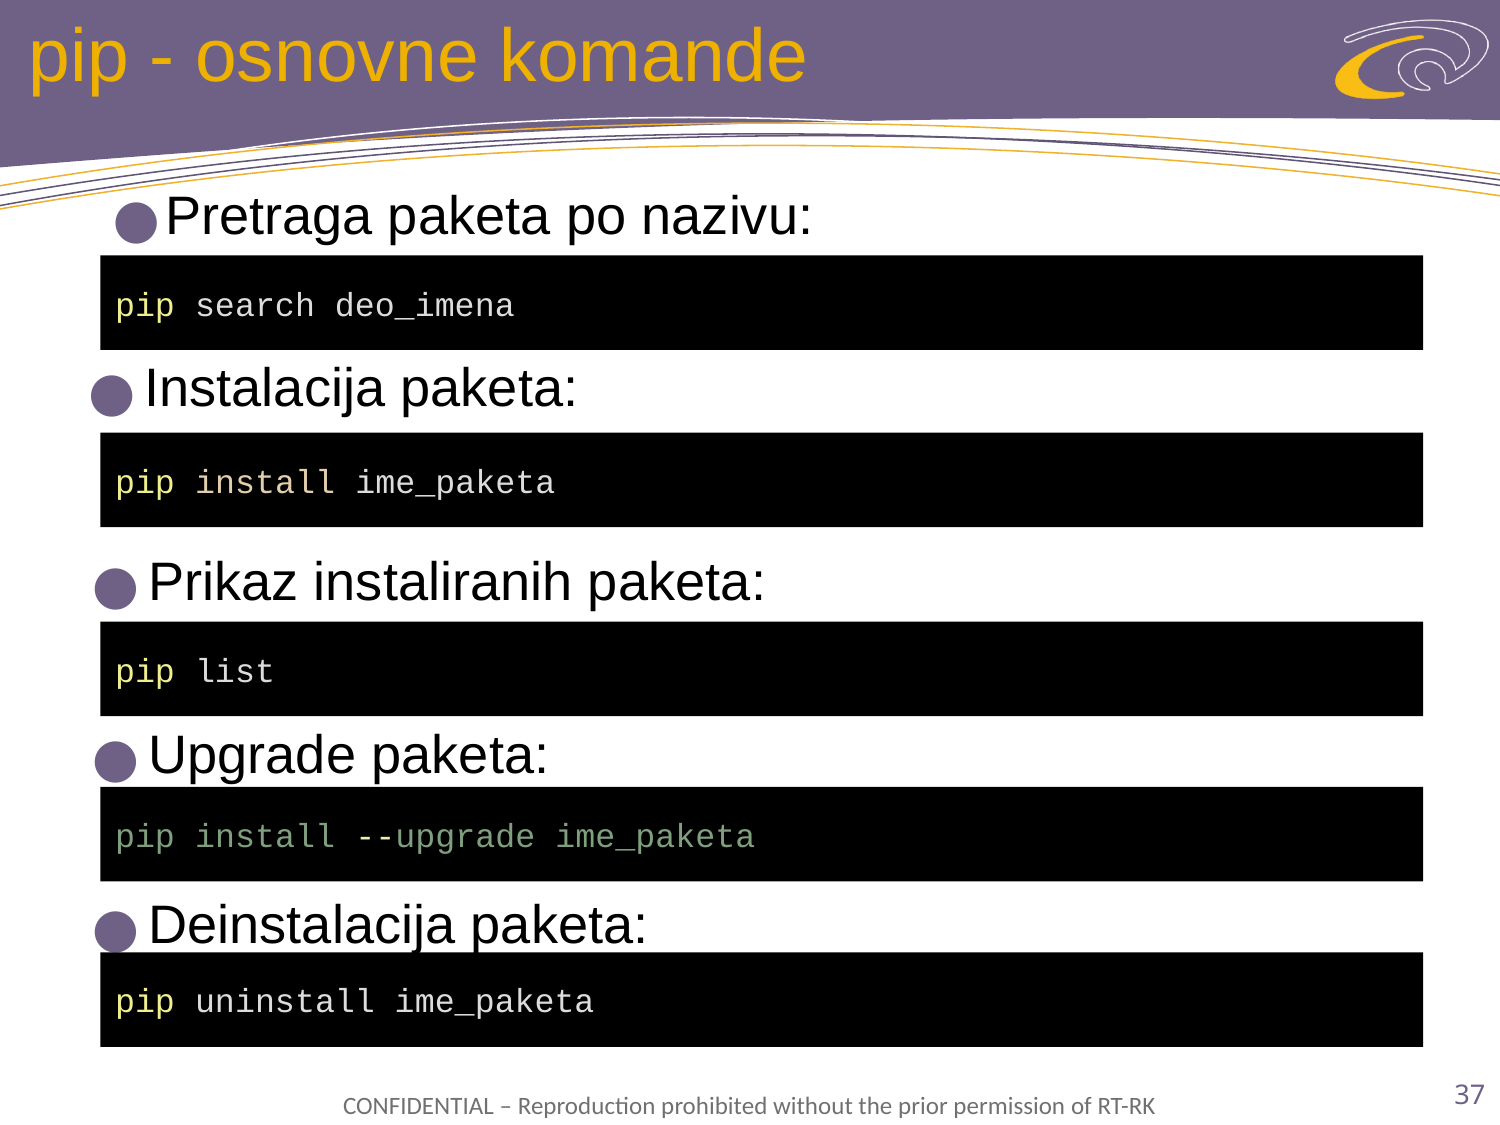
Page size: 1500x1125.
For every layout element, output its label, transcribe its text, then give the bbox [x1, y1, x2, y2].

text_box Instalacija paketa: [73, 345, 1424, 421]
list Pretraga paketa po nazivu: [75, 172, 1425, 249]
text_box pip install ime_paketa [100, 432, 1424, 528]
text_box Deinstalacija paketa: [76, 881, 1427, 957]
title pip - osnovne komande [13, 0, 1313, 119]
text_box Upgrade paketa: [76, 711, 1427, 787]
text_box pip list [100, 621, 1424, 717]
picture [1322, 0, 1500, 102]
text_box Prikaz instaliranih paketa: [76, 538, 1427, 615]
text_box pip search deo_imena [100, 255, 1424, 350]
text_box pip uninstall ime_paketa [100, 952, 1424, 1047]
text_box pip install --upgrade ime_paketa [100, 786, 1424, 882]
